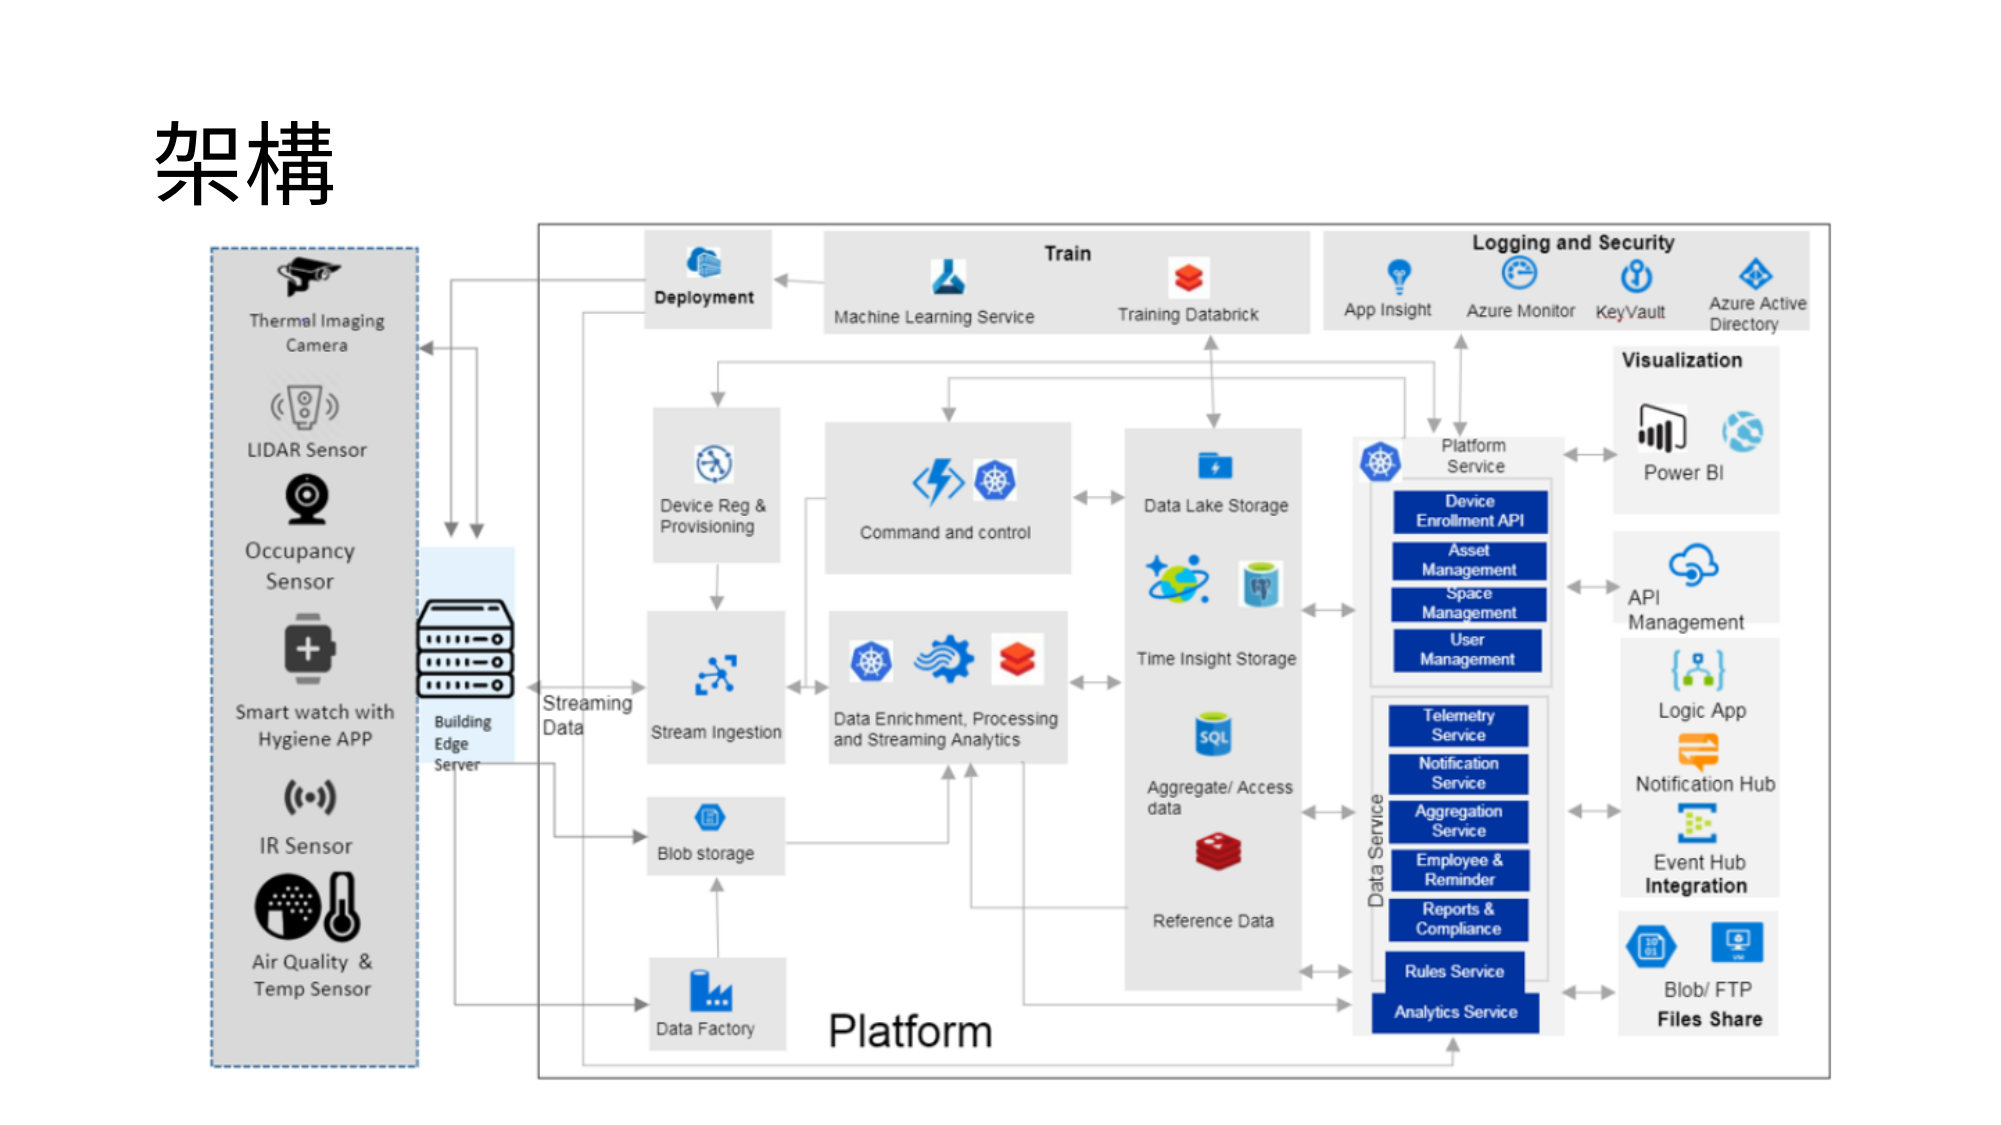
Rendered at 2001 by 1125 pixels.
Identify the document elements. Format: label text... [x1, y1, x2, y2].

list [195, 168, 1863, 1125]
title 架構 [137, 59, 1863, 278]
